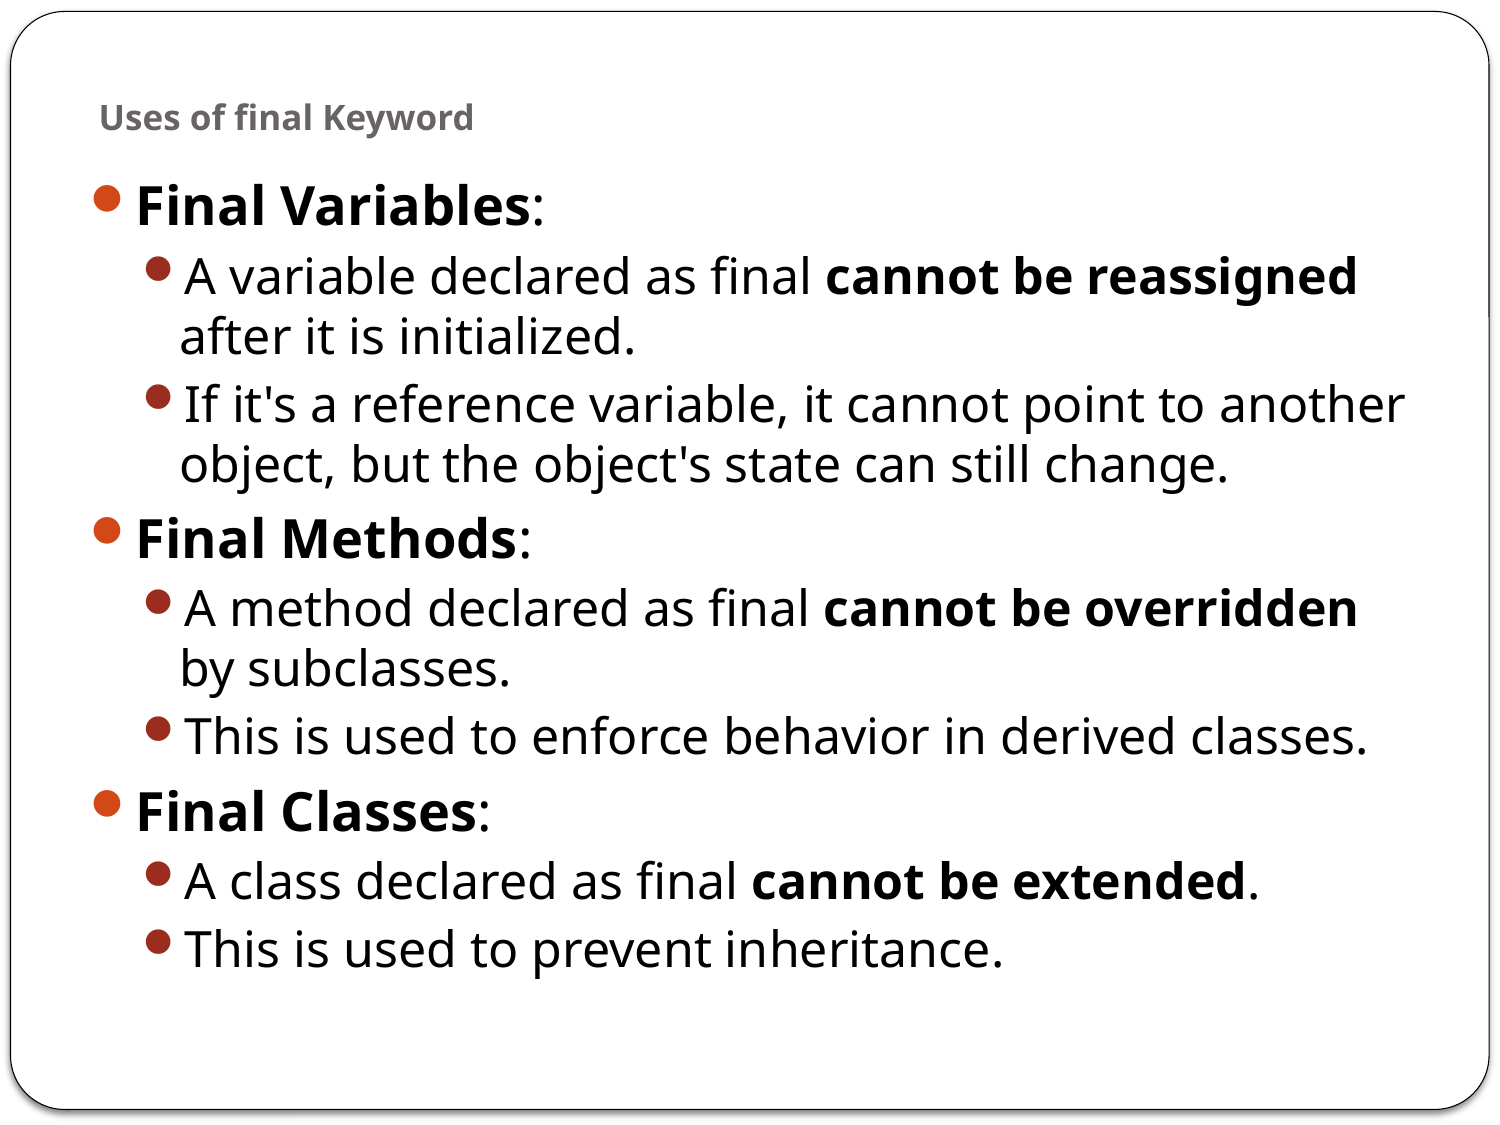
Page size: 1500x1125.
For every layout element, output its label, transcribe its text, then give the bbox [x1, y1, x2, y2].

list Final Variables: A variable declared as final cannot be reassigned after it is initialized. If it's a reference variable, it cannot point to another object, but the object's state can still change. Final Methods: A method declared as final cannot be overridden by subclasses. This is used to enforce behavior in derived classes. Final Classes: A class declared as final cannot be extended. This is used to prevent inheritance. [75, 164, 1425, 1055]
title Uses of final Keyword [75, 45, 1425, 153]
